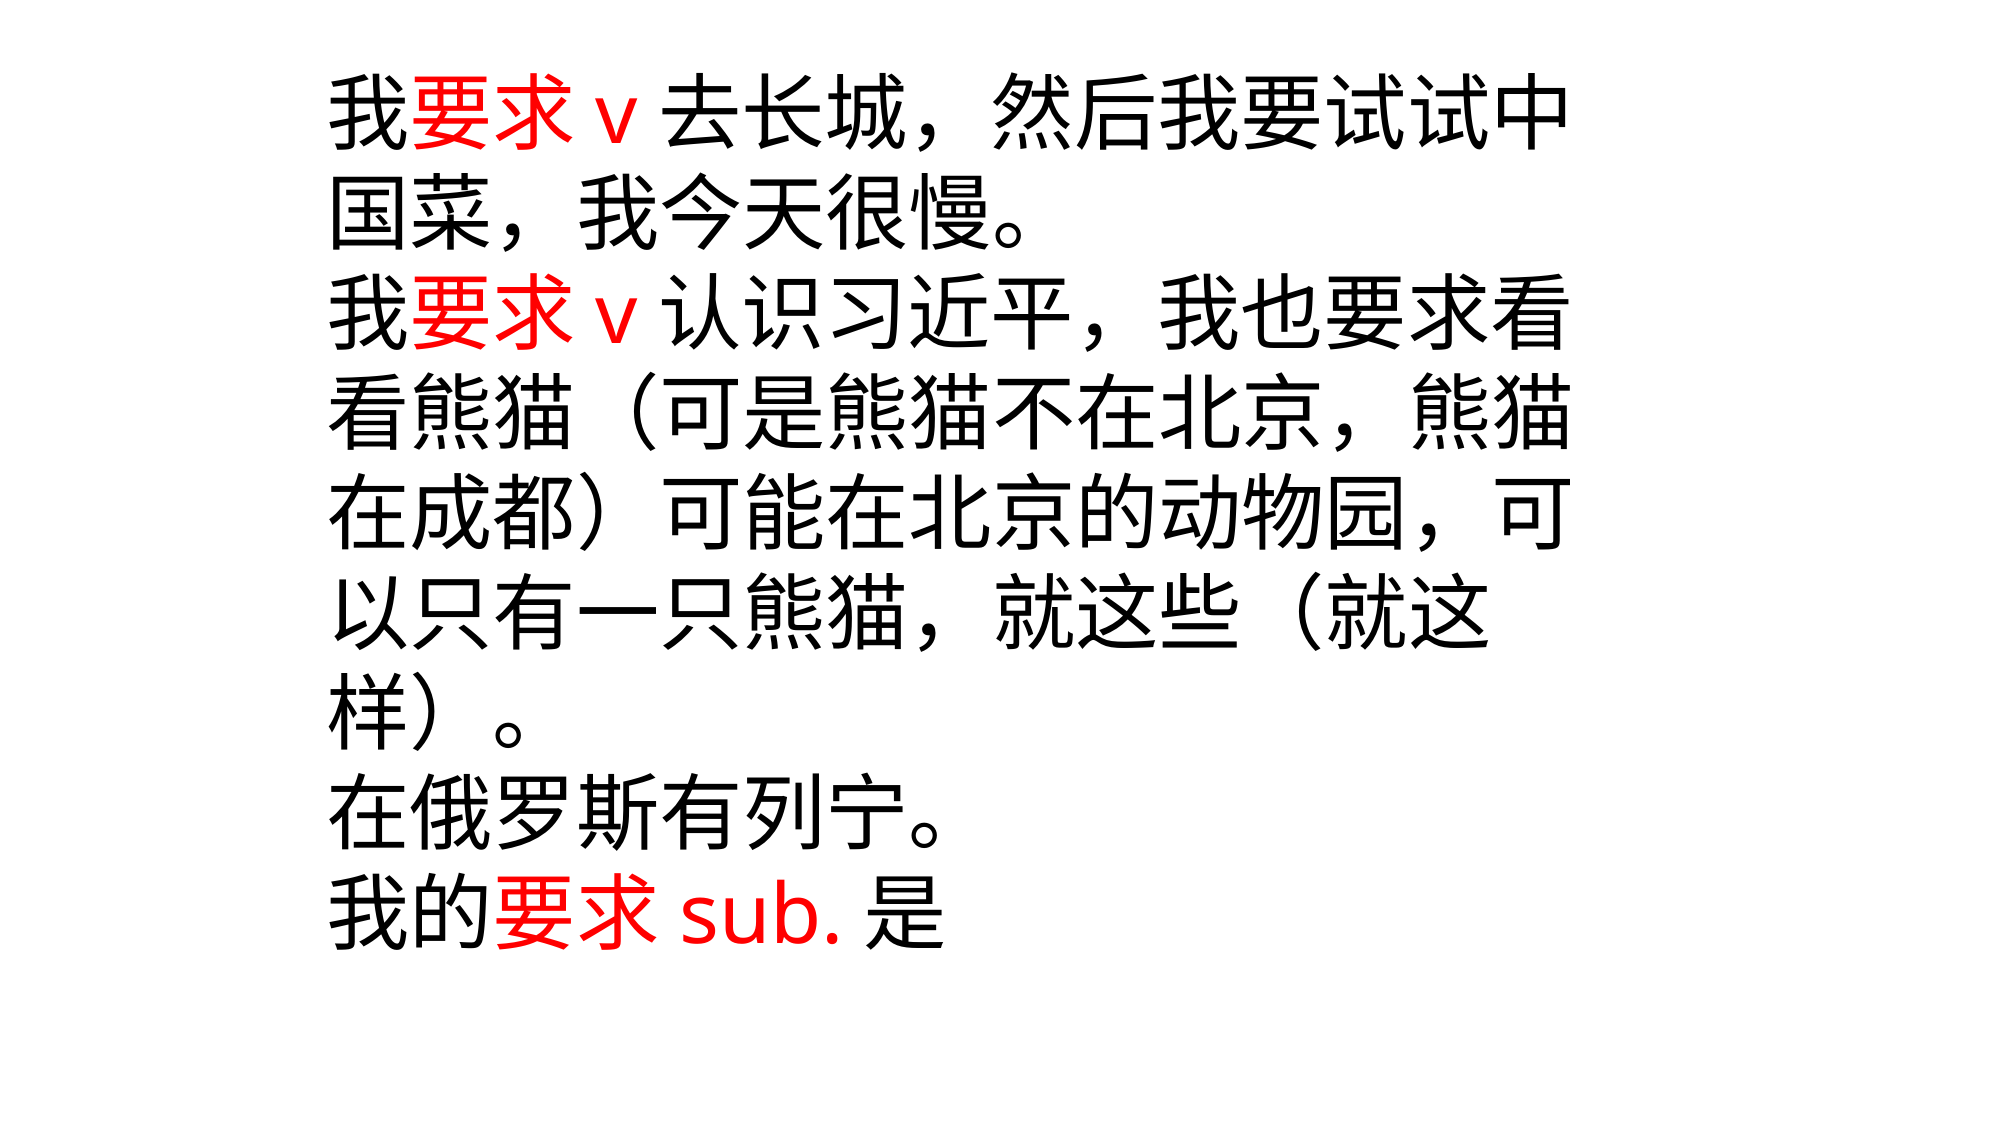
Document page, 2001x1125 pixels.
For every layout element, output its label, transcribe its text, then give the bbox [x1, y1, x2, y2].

text_box 我要求v去长城，然后我要试试中国菜，我今天很慢。 我要求v认识习近平，我也要求看看熊猫（可是熊猫不在北京，熊猫在成都）可能在北京的动物园，可以只有一只熊猫，就这些（就这样）。 在俄罗斯有列宁。 我的要求sub.是 [311, 53, 1603, 968]
